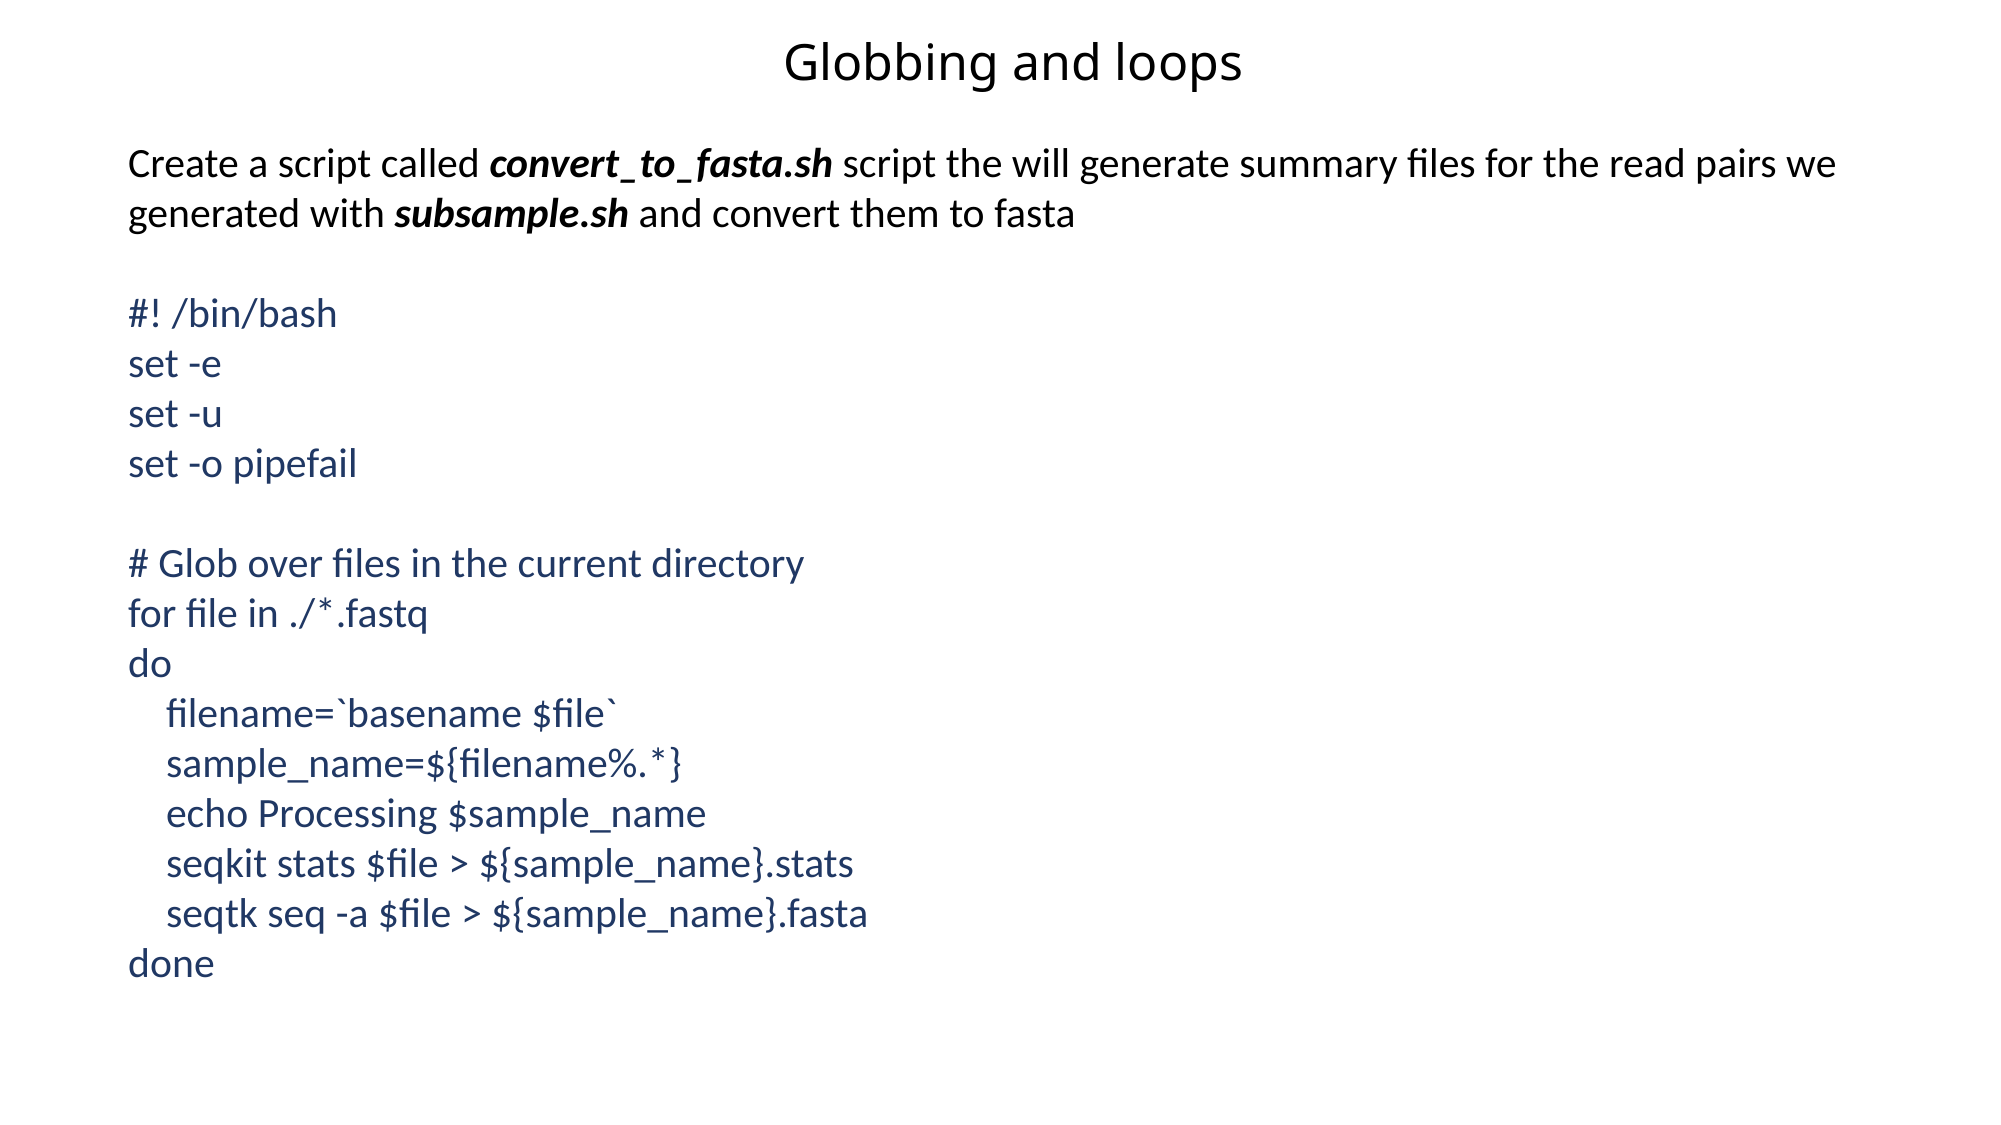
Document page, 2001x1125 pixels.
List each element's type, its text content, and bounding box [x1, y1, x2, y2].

text_box Create a script called convert_to_fasta.sh script the will generate summary files for the read pairs we generated with subsample.sh and convert them to fasta #! /bin/bash set -e set -u set -o pipefail # Glob over files in the current directory for file in ./*.fastq do filename=`basename $file` sample_name=${filename%.*} echo Processing $sample_name seqkit stats $file > ${sample_name}.stats seqtk seq -a $file > ${sample_name}.fasta done [113, 128, 1897, 1125]
text_box Globbing and loops [768, 23, 1259, 98]
